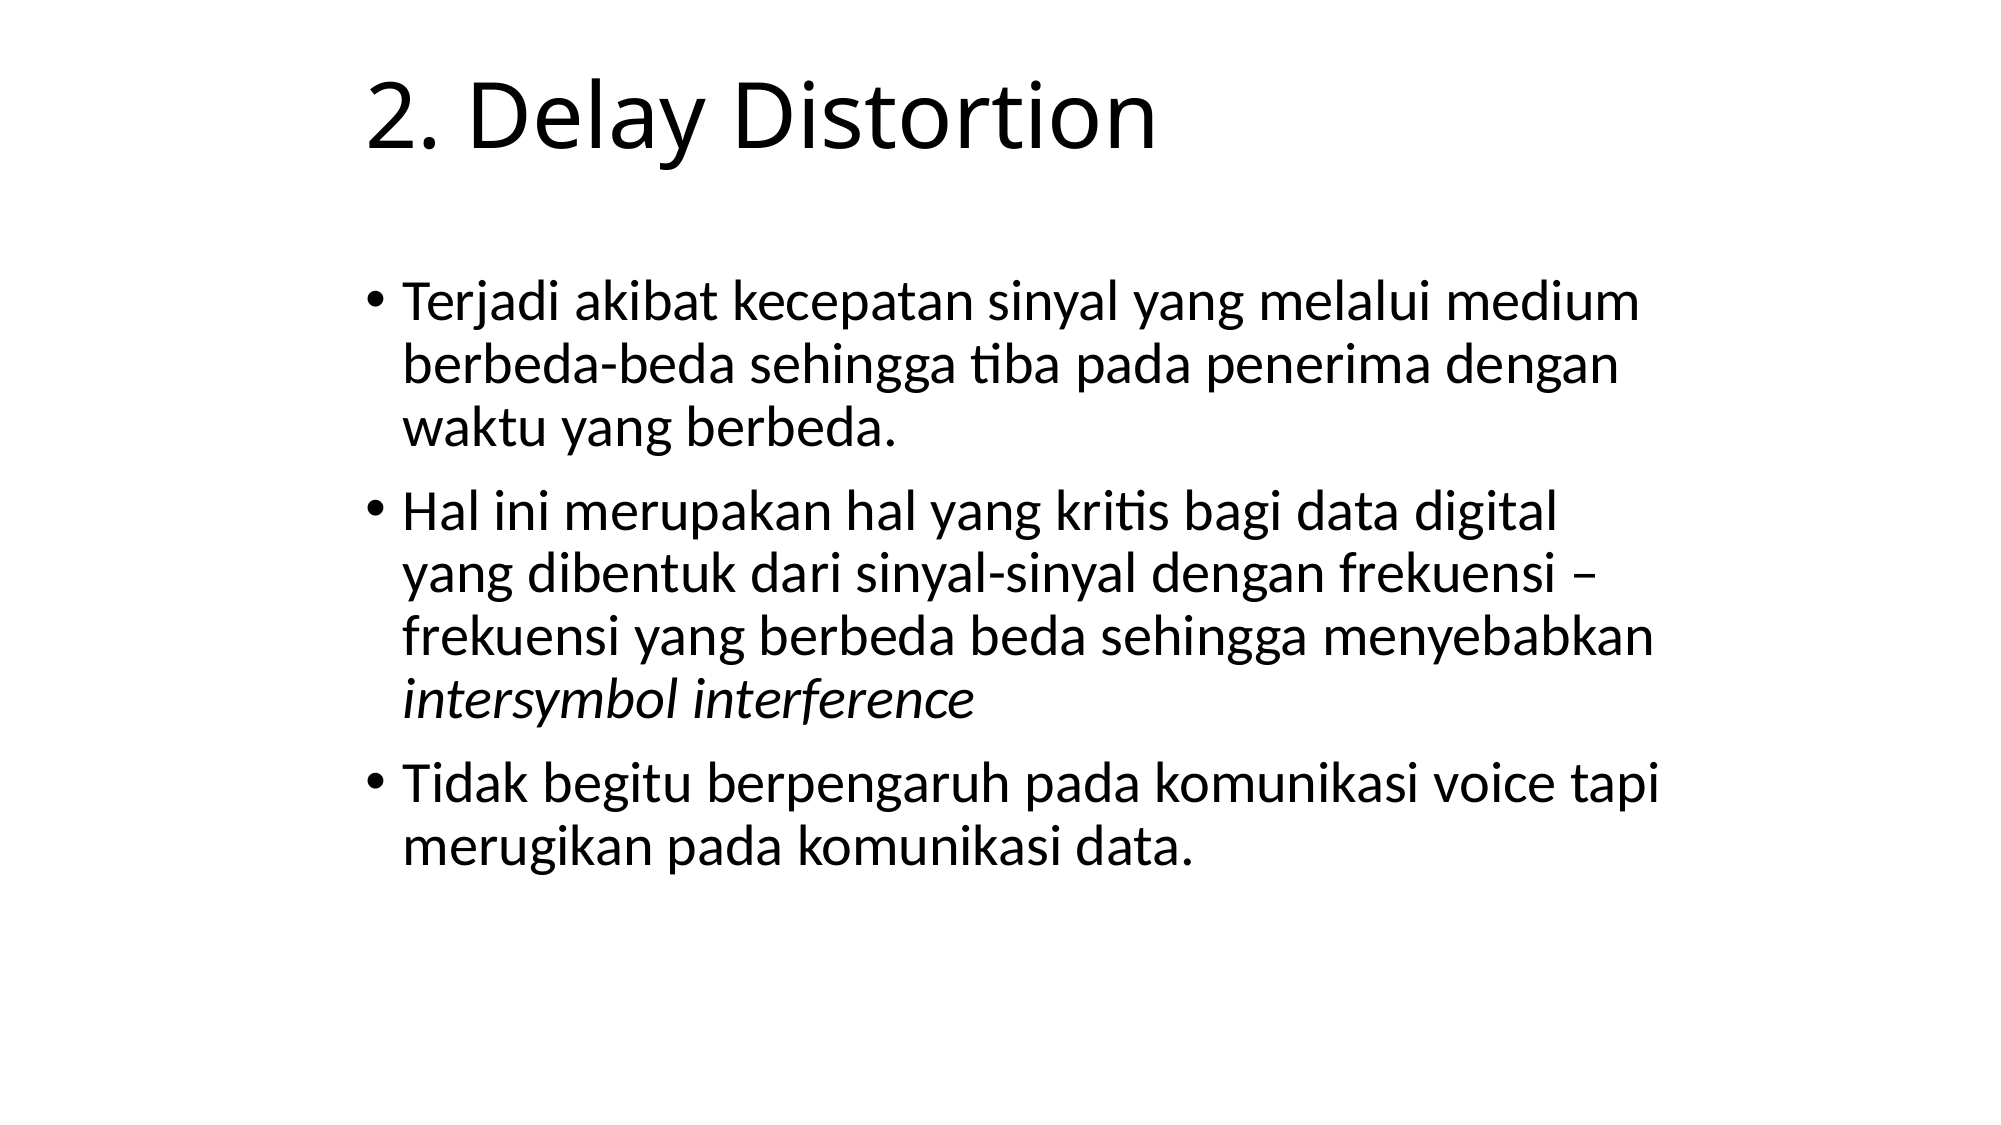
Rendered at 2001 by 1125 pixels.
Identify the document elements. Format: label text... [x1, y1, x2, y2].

list Terjadi akibat kecepatan sinyal yang melalui medium berbeda-beda sehingga tiba pada penerima dengan waktu yang berbeda. Hal ini merupakan hal yang kritis bagi data digital yang dibentuk dari sinyal-sinyal dengan frekuensi –frekuensi yang berbeda beda sehingga menyebabkan intersymbol interference Tidak begitu berpengaruh pada komunikasi voice tapi merugikan pada komunikasi data. [350, 262, 1688, 1000]
title 2. Delay Distortion [350, 37, 1688, 200]
